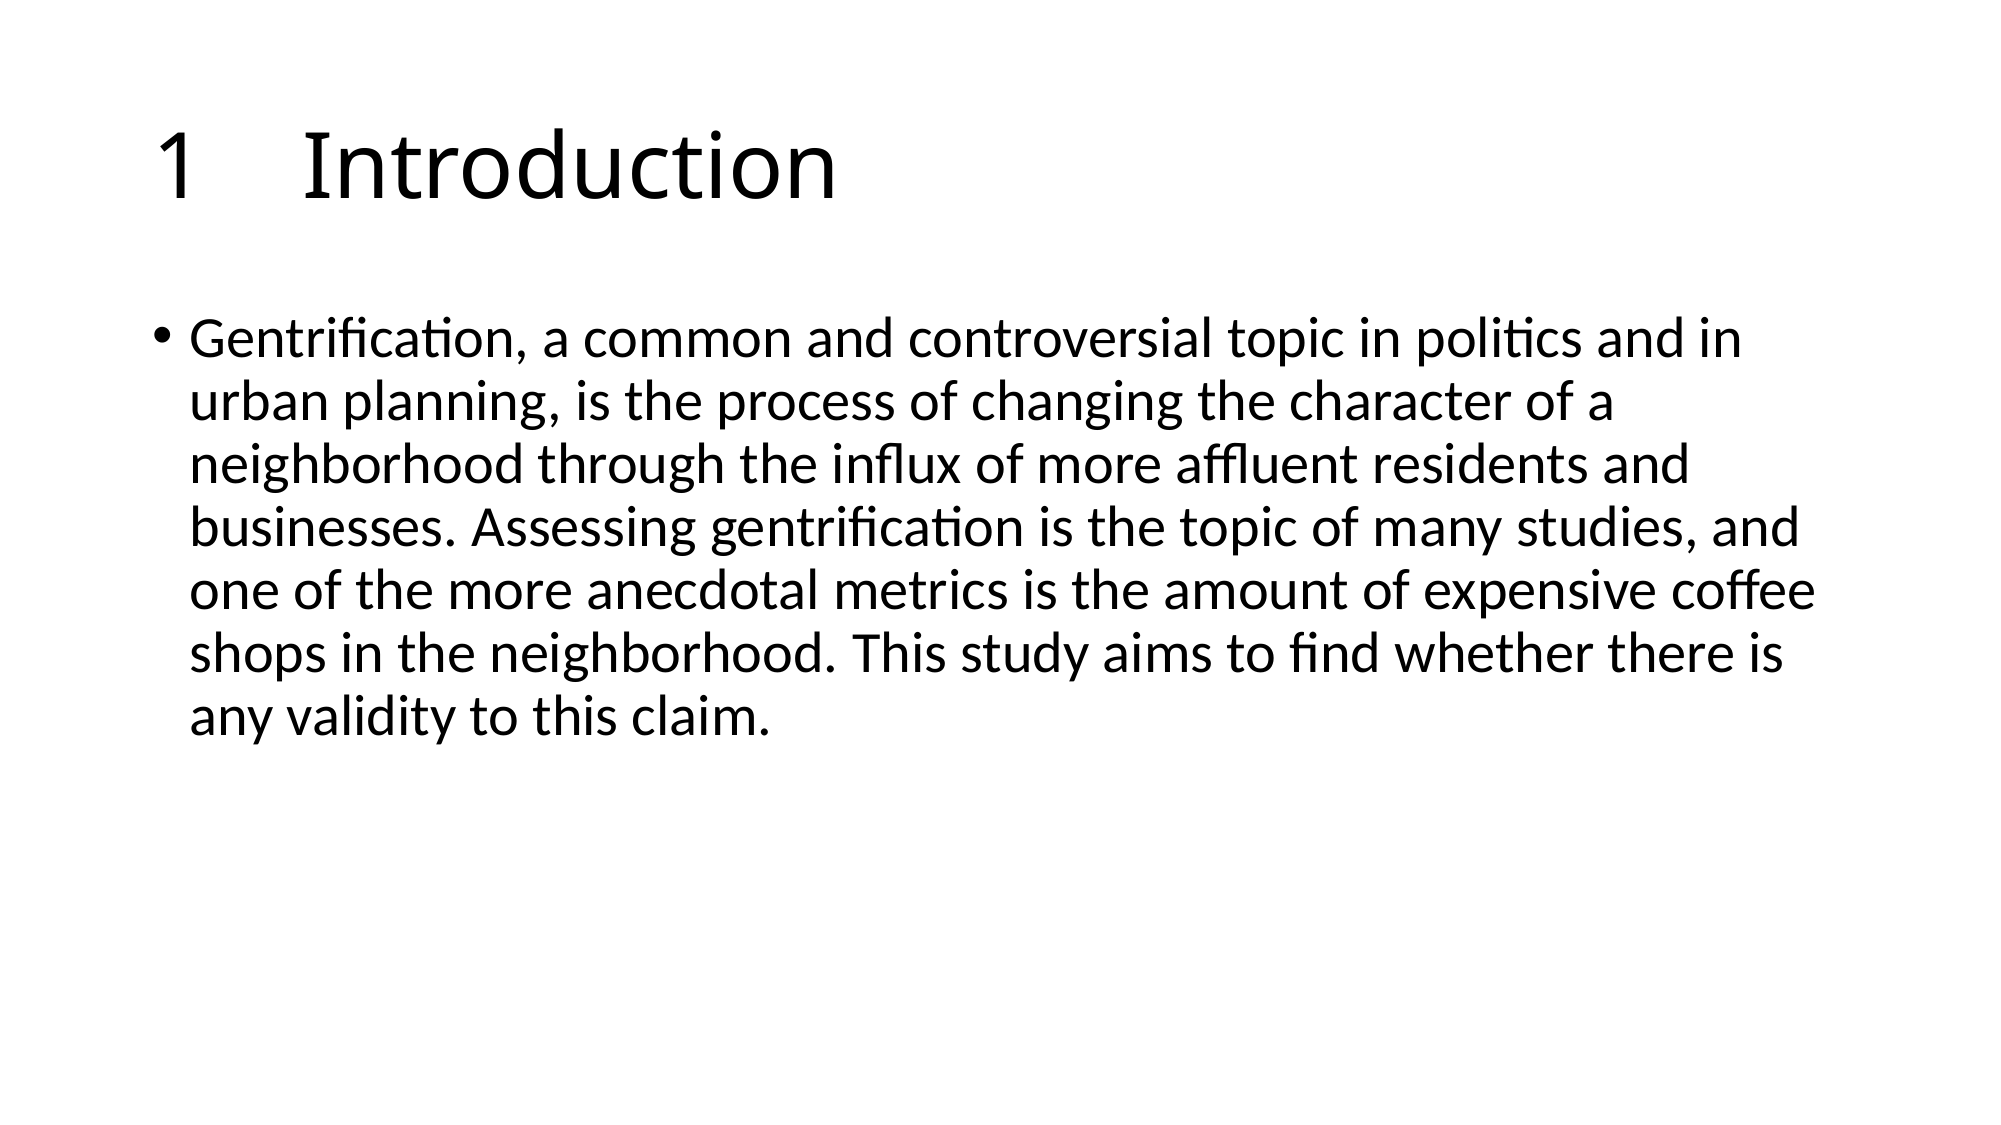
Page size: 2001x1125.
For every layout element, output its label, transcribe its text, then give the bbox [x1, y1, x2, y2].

list Gentrification, a common and controversial topic in politics and in urban planning, is the process of changing the character of a neighborhood through the influx of more affluent residents and businesses. Assessing gentrification is the topic of many studies, and one of the more anecdotal metrics is the amount of expensive coffee shops in the neighborhood. This study aims to find whether there is any validity to this claim. [137, 299, 1863, 1014]
title 1 Introduction [137, 59, 1863, 278]
